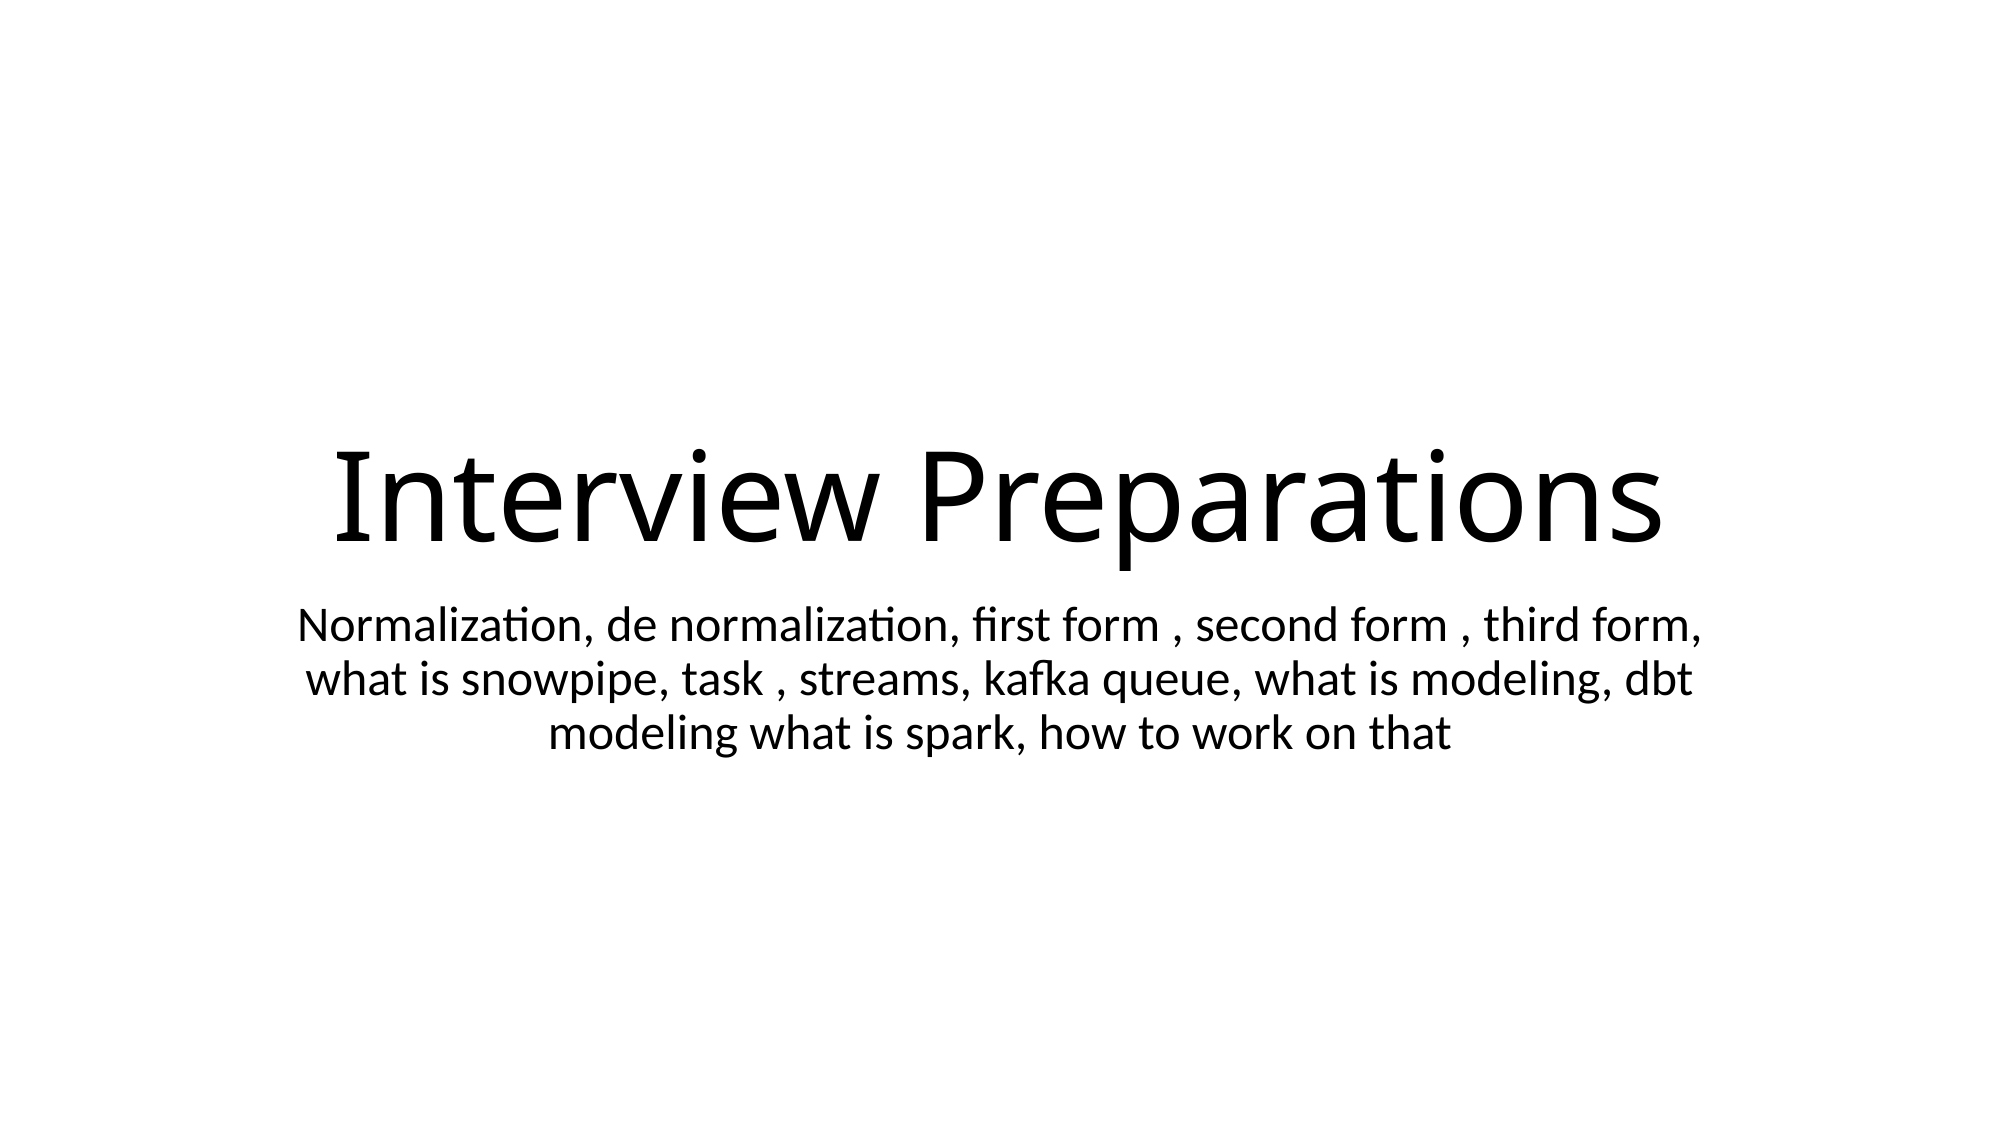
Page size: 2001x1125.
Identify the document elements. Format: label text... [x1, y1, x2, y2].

subtitle Normalization, de normalization, first form , second form , third form, what is snowpipe, task , streams, kafka queue, what is modeling, dbt modeling what is spark, how to work on that [249, 590, 1750, 863]
title Interview Preparations [249, 184, 1750, 576]
